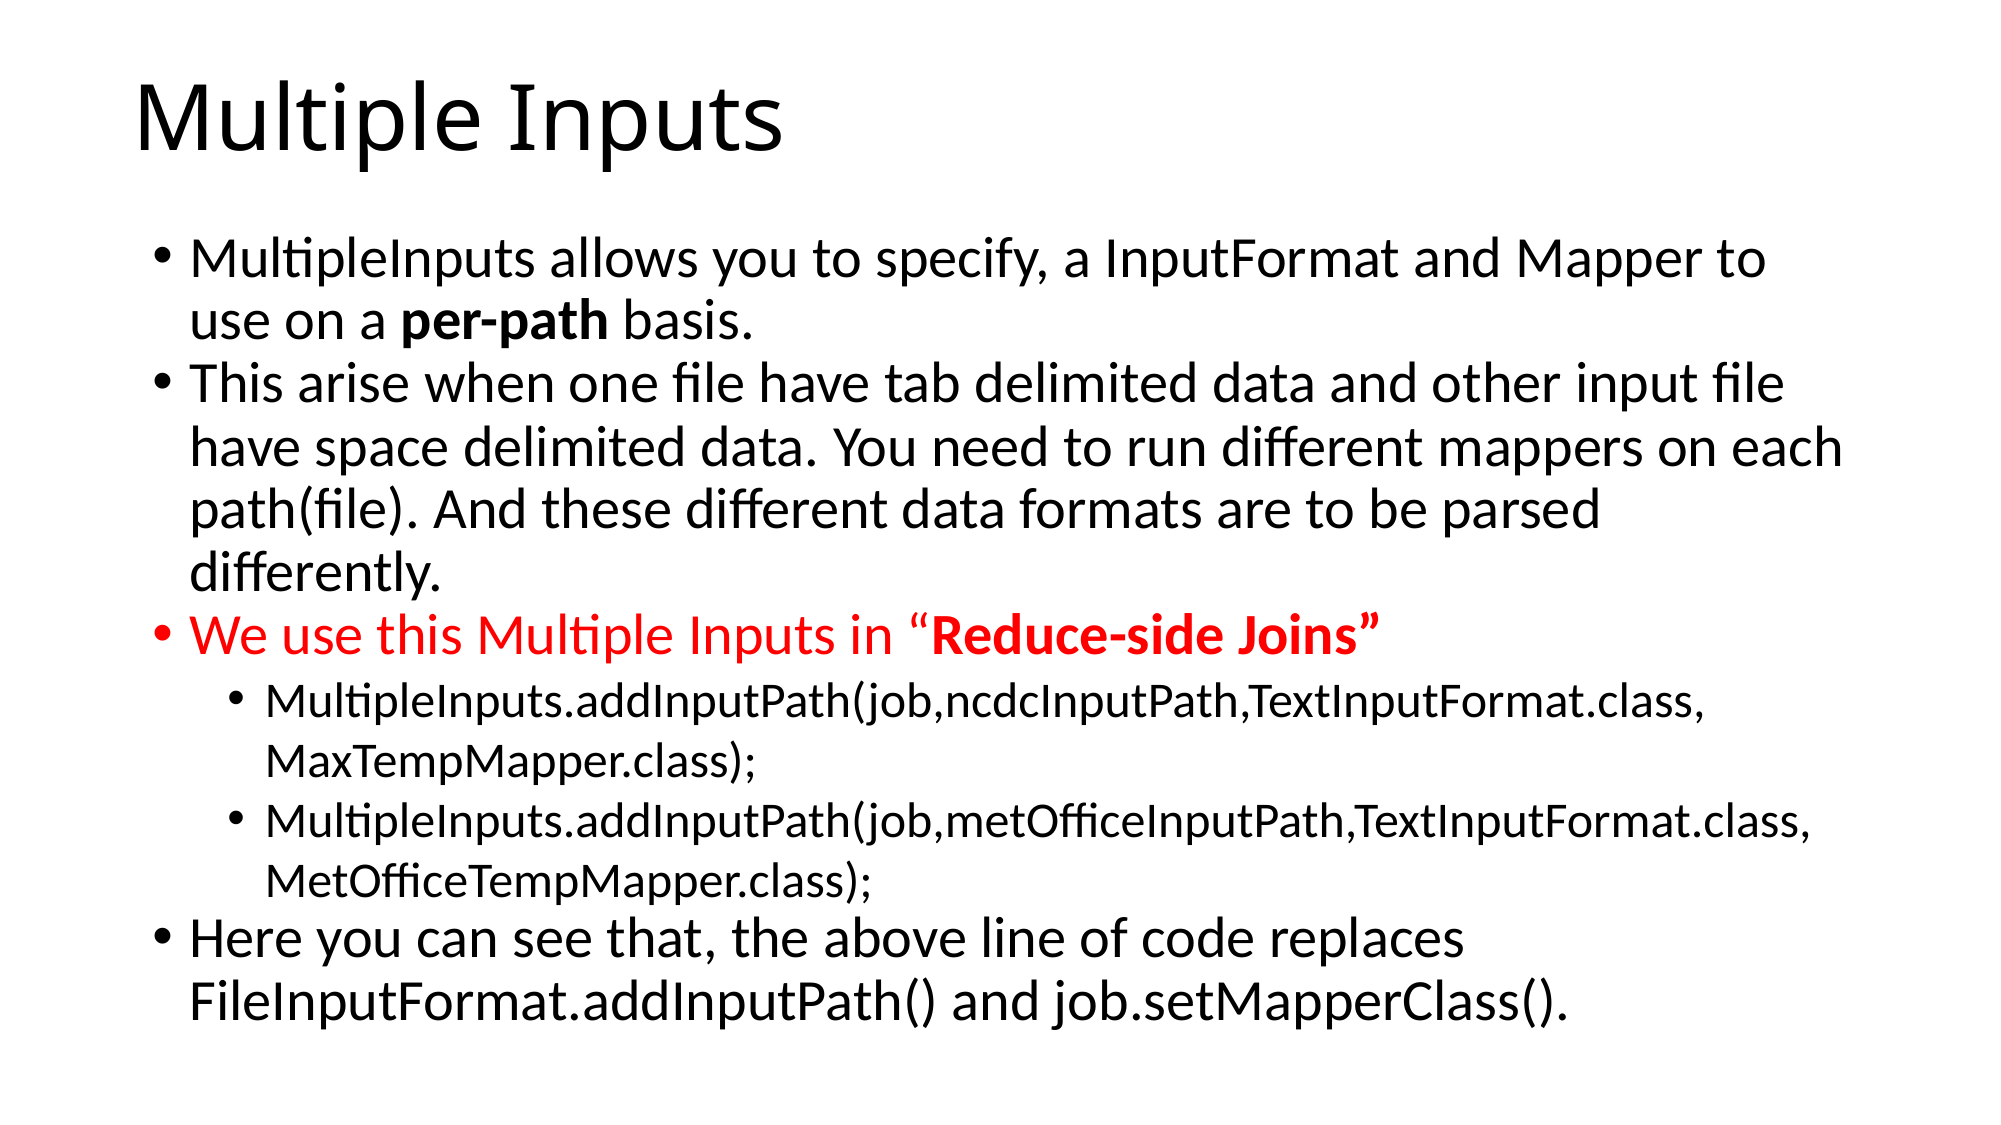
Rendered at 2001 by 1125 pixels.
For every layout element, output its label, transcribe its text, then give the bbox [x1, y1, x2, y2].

text_box MultipleInputs allows you to specify, a InputFormat and Mapper to use on a per-path basis. This arise when one file have tab delimited data and other input file have space delimited data. You need to run different mappers on each path(file). And these different data formats are to be parsed differently. We use this Multiple Inputs in “Reduce-side Joins” MultipleInputs.addInputPath(job,ncdcInputPath,TextInputFormat.class, MaxTempMapper.class); MultipleInputs.addInputPath(job,metOfficeInputPath,TextInputFormat.class, MetOfficeTempMapper.class); Here you can see that, the above line of code replaces FileInputFormat.addInputPath() and job.setMapperClass(). [137, 219, 1863, 934]
text_box Multiple Inputs [117, 11, 1843, 230]
